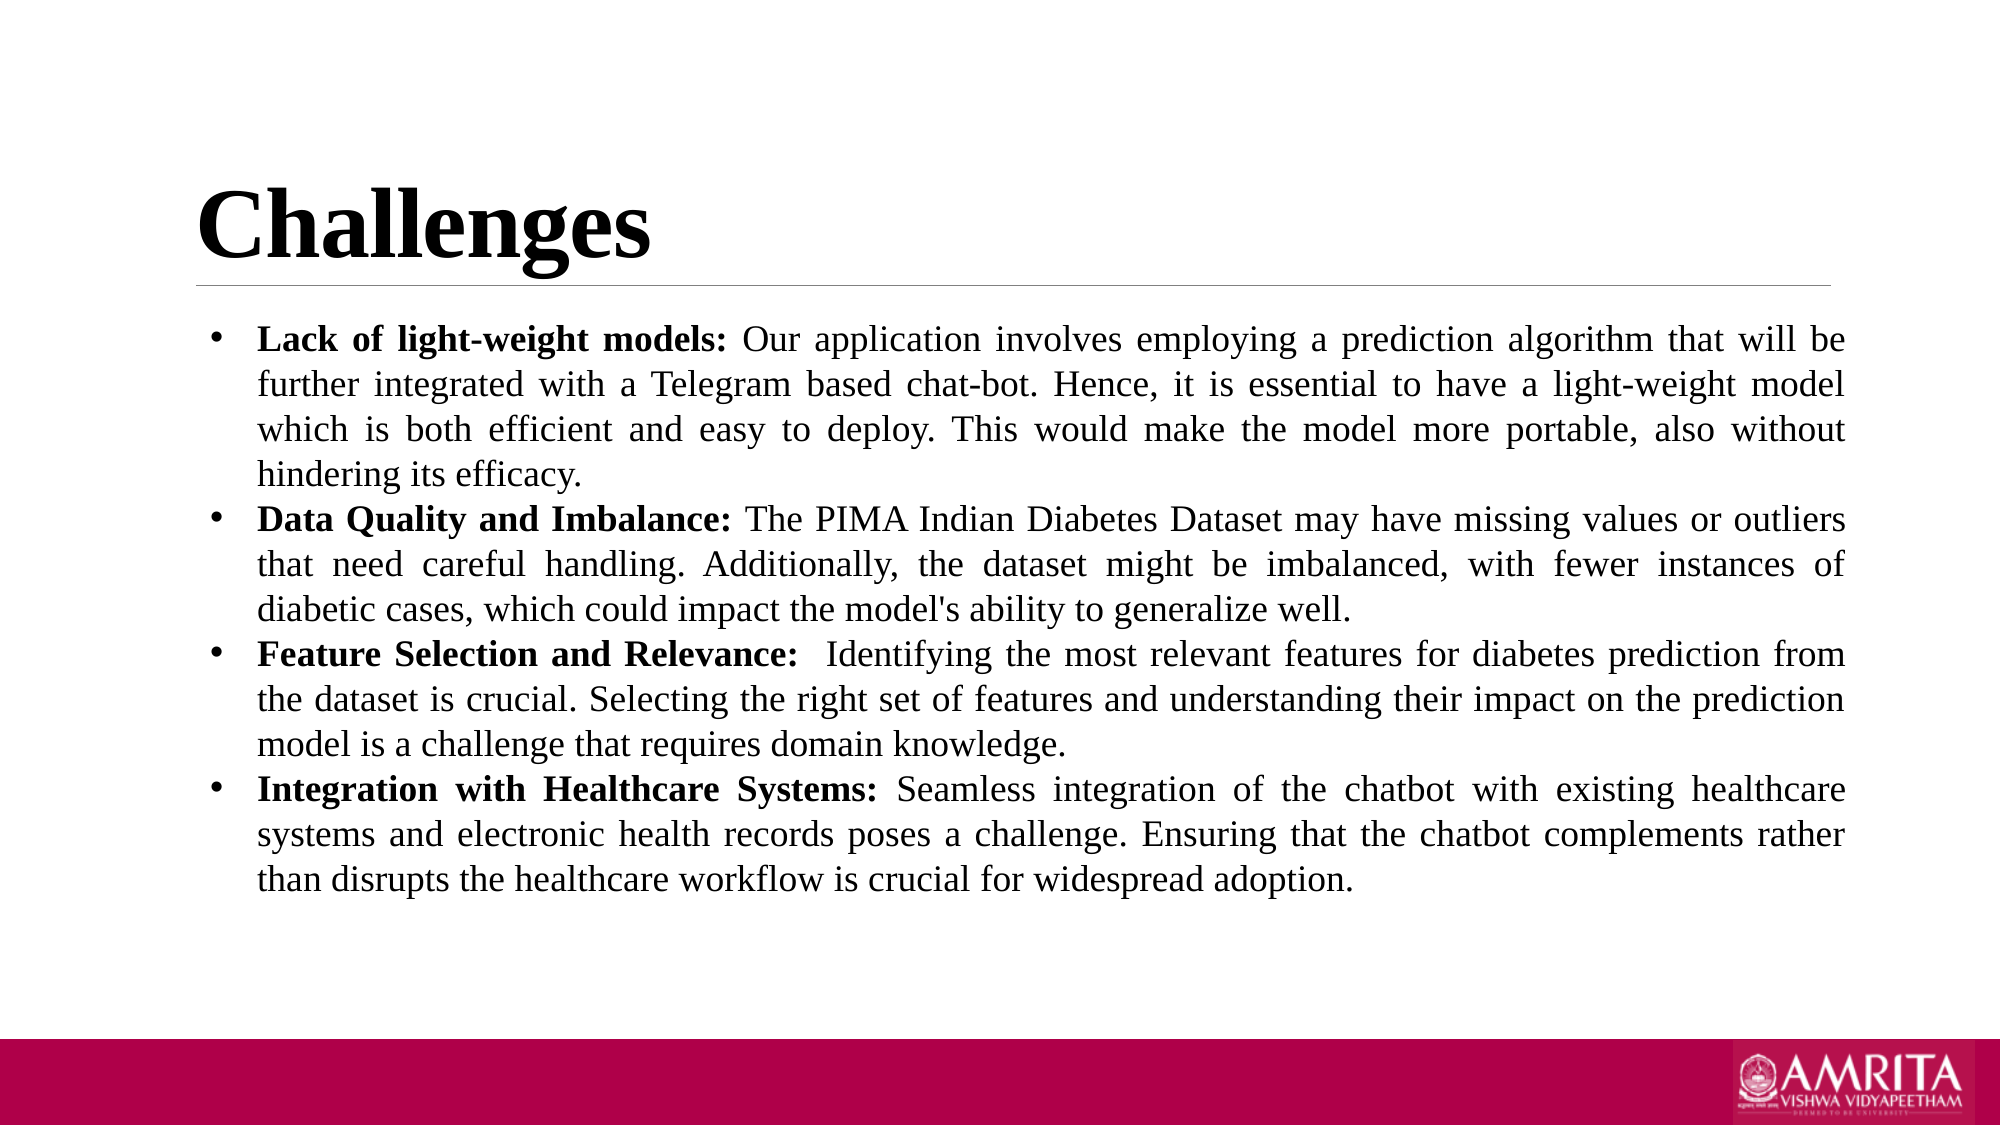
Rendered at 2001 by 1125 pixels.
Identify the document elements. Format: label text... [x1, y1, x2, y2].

picture [1732, 1040, 1975, 1125]
text_box Lack of light-weight models: Our application involves employing a prediction algorithm that will be further integrated with a Telegram based chat-bot. Hence, it is essential to have a light-weight model which is both efficient and easy to deploy. This would make the model more portable, also without hindering its efficacy. Data Quality and Imbalance: The PIMA Indian Diabetes Dataset may have missing values or outliers that need careful handling. Additionally, the dataset might be imbalanced, with fewer instances of diabetic cases, which could impact the model's ability to generalize well. Feature Selection and Relevance: Identifying the most relevant features for diabetes prediction from the dataset is crucial. Selecting the right set of features and understanding their impact on the prediction model is a challenge that requires domain knowledge. Integration with Healthcare Systems: Seamless integration of the chatbot with existing healthcare systems and electronic health records poses a challenge. Ensuring that the chatbot complements rather than disrupts the healthcare workflow is crucial for widespread adoption. [195, 306, 1863, 1044]
title Challenges [180, 47, 1830, 285]
